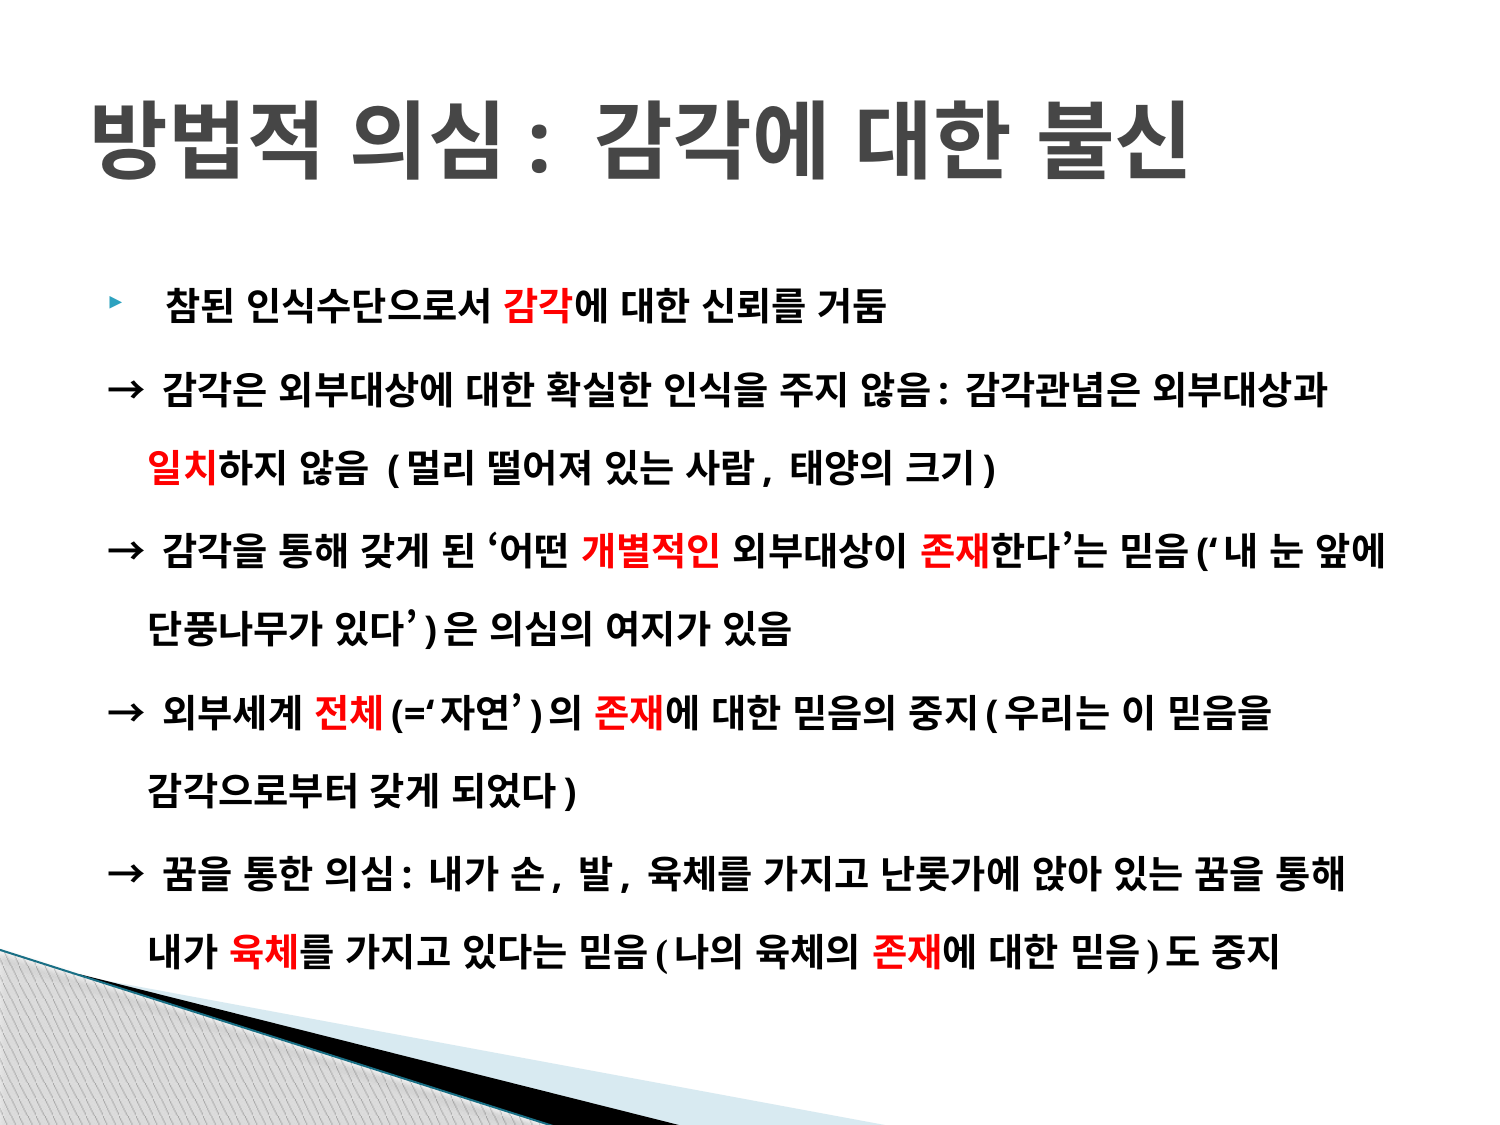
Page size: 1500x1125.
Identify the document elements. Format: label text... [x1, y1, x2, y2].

title 방법적 의심: 감각에 대한 불신 [75, 45, 1425, 233]
list 참된 인식수단으로서 감각에 대한 신뢰를 거둠 → 감각은 외부대상에 대한 확실한 인식을 주지 않음: 감각관념은 외부대상과 일치하지 않음 (멀리 떨어져 있는 사람, 태양의 크기) → 감각을 통해 갖게 된 ‘어떤 개별적인 외부대상이 존재한다’는 믿음(‘내 눈 앞에 단풍나무가 있다’)은 의심의 여지가 있음 → 외부세계 전체(=‘자연’)의 존재에 대한 믿음의 중지(우리는 이 믿음을 감각으로부터 갖게 되었다) → 꿈을 통한 의심: 내가 손, 발, 육체를 가지고 난롯가에 앉아 있는 꿈을 통해 내가 육체를 가지고 있다는 믿음(나의 육체의 존재에 대한 믿음)도 중지 [75, 243, 1425, 986]
